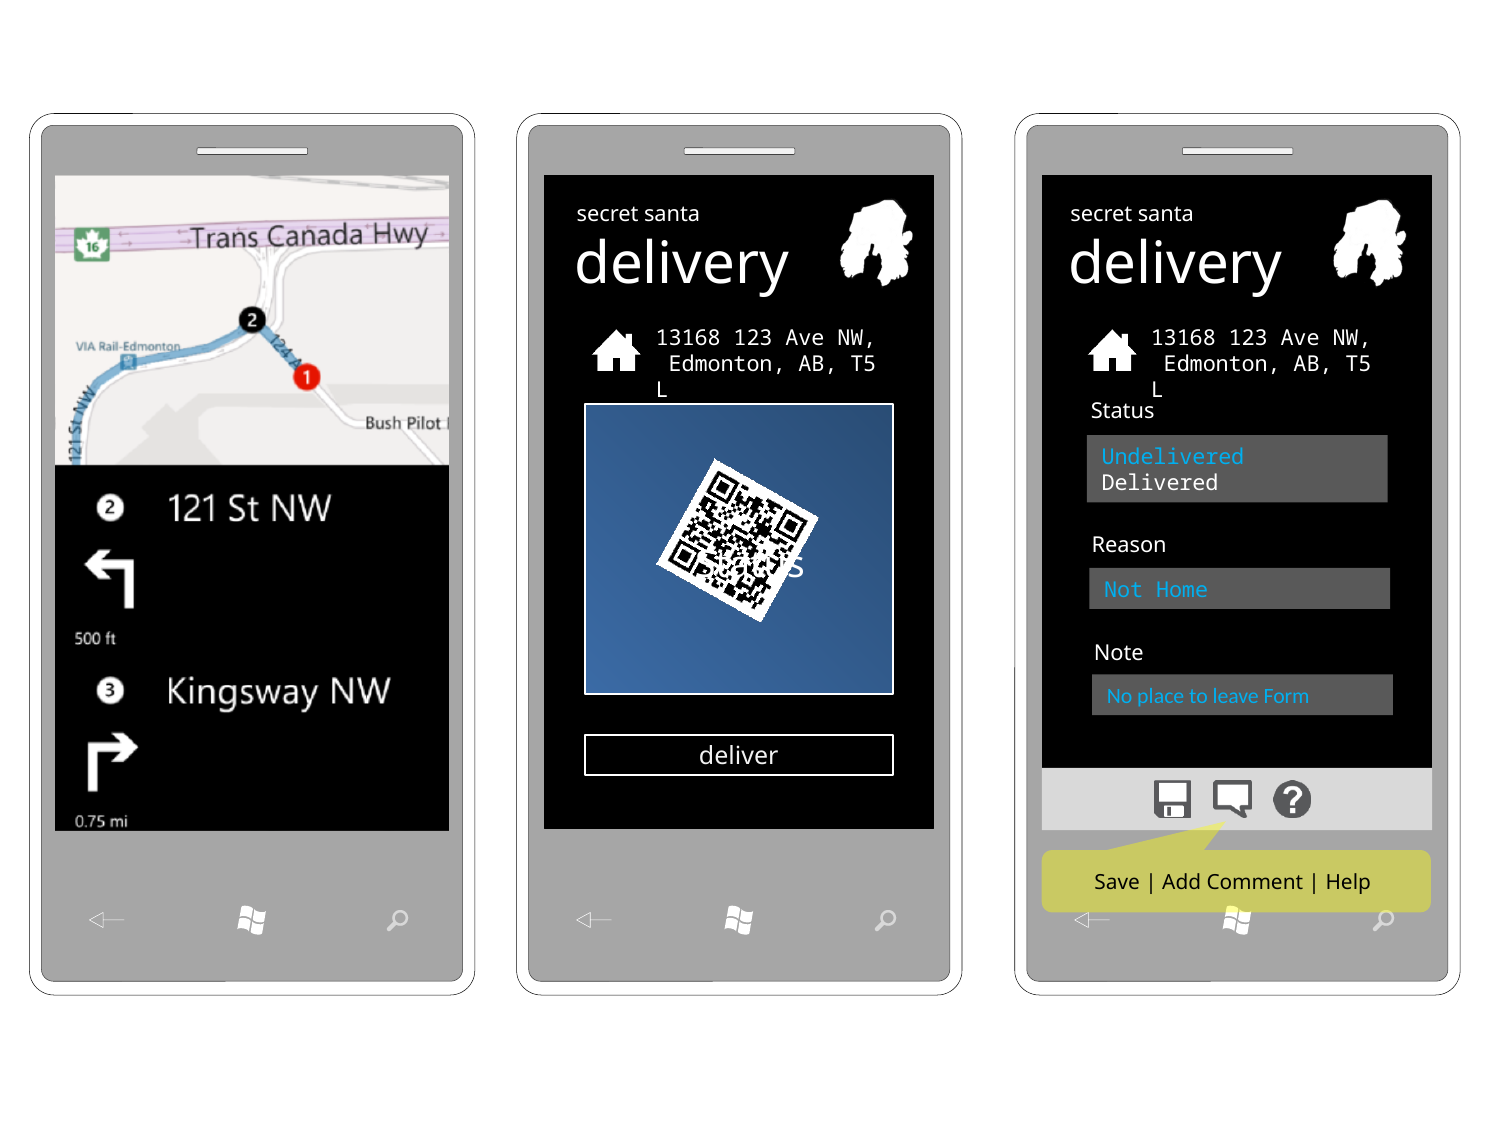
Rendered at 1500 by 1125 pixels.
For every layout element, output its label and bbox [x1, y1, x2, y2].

picture [816, 184, 934, 303]
picture [1153, 780, 1192, 818]
picture [54, 175, 449, 831]
text_box [1014, 113, 1461, 996]
text_box [29, 113, 476, 996]
picture [1086, 329, 1137, 371]
picture [677, 480, 798, 601]
picture [1213, 779, 1252, 818]
picture [591, 329, 642, 371]
picture [1310, 184, 1428, 303]
picture [1273, 780, 1312, 819]
text_box [516, 113, 963, 996]
